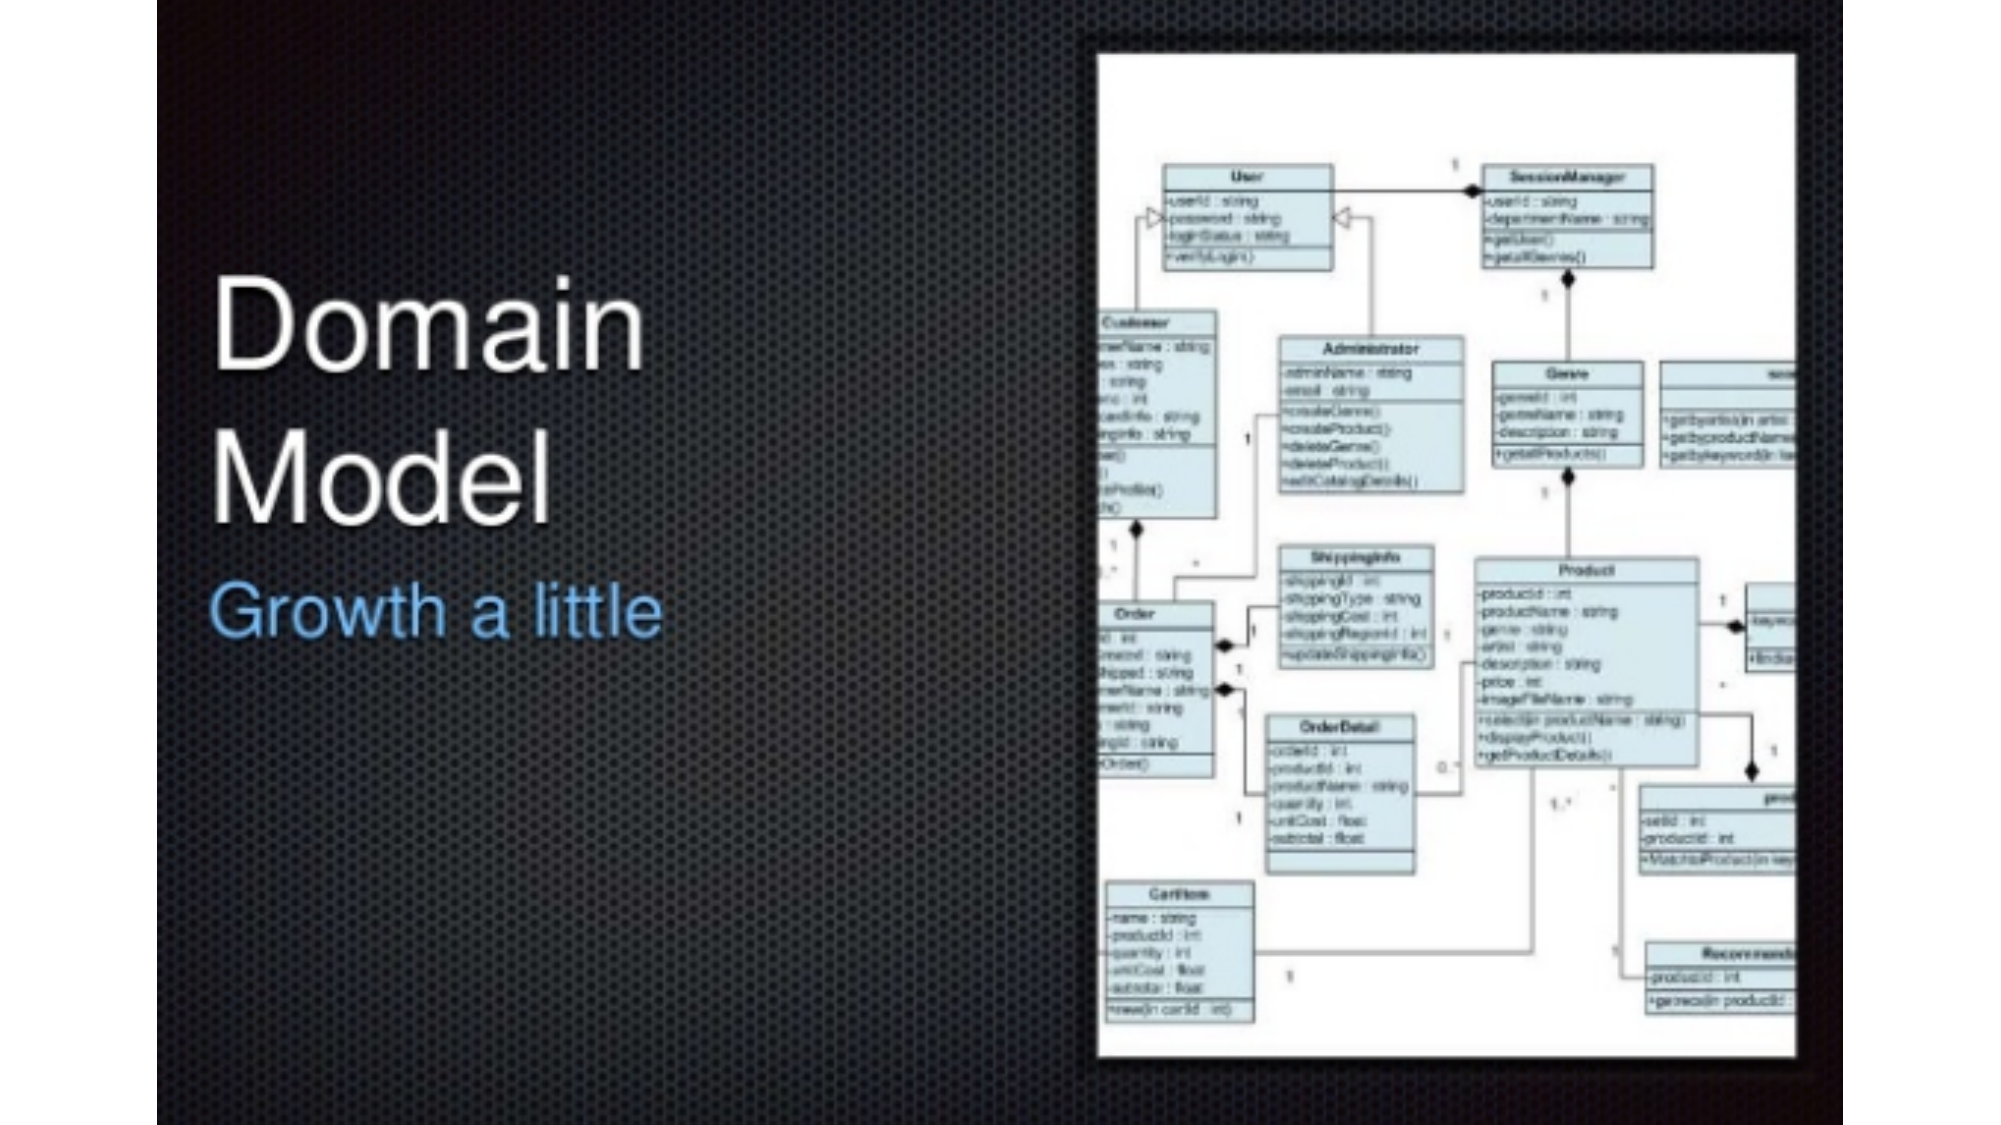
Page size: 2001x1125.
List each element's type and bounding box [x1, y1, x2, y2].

picture [157, 0, 1843, 1125]
